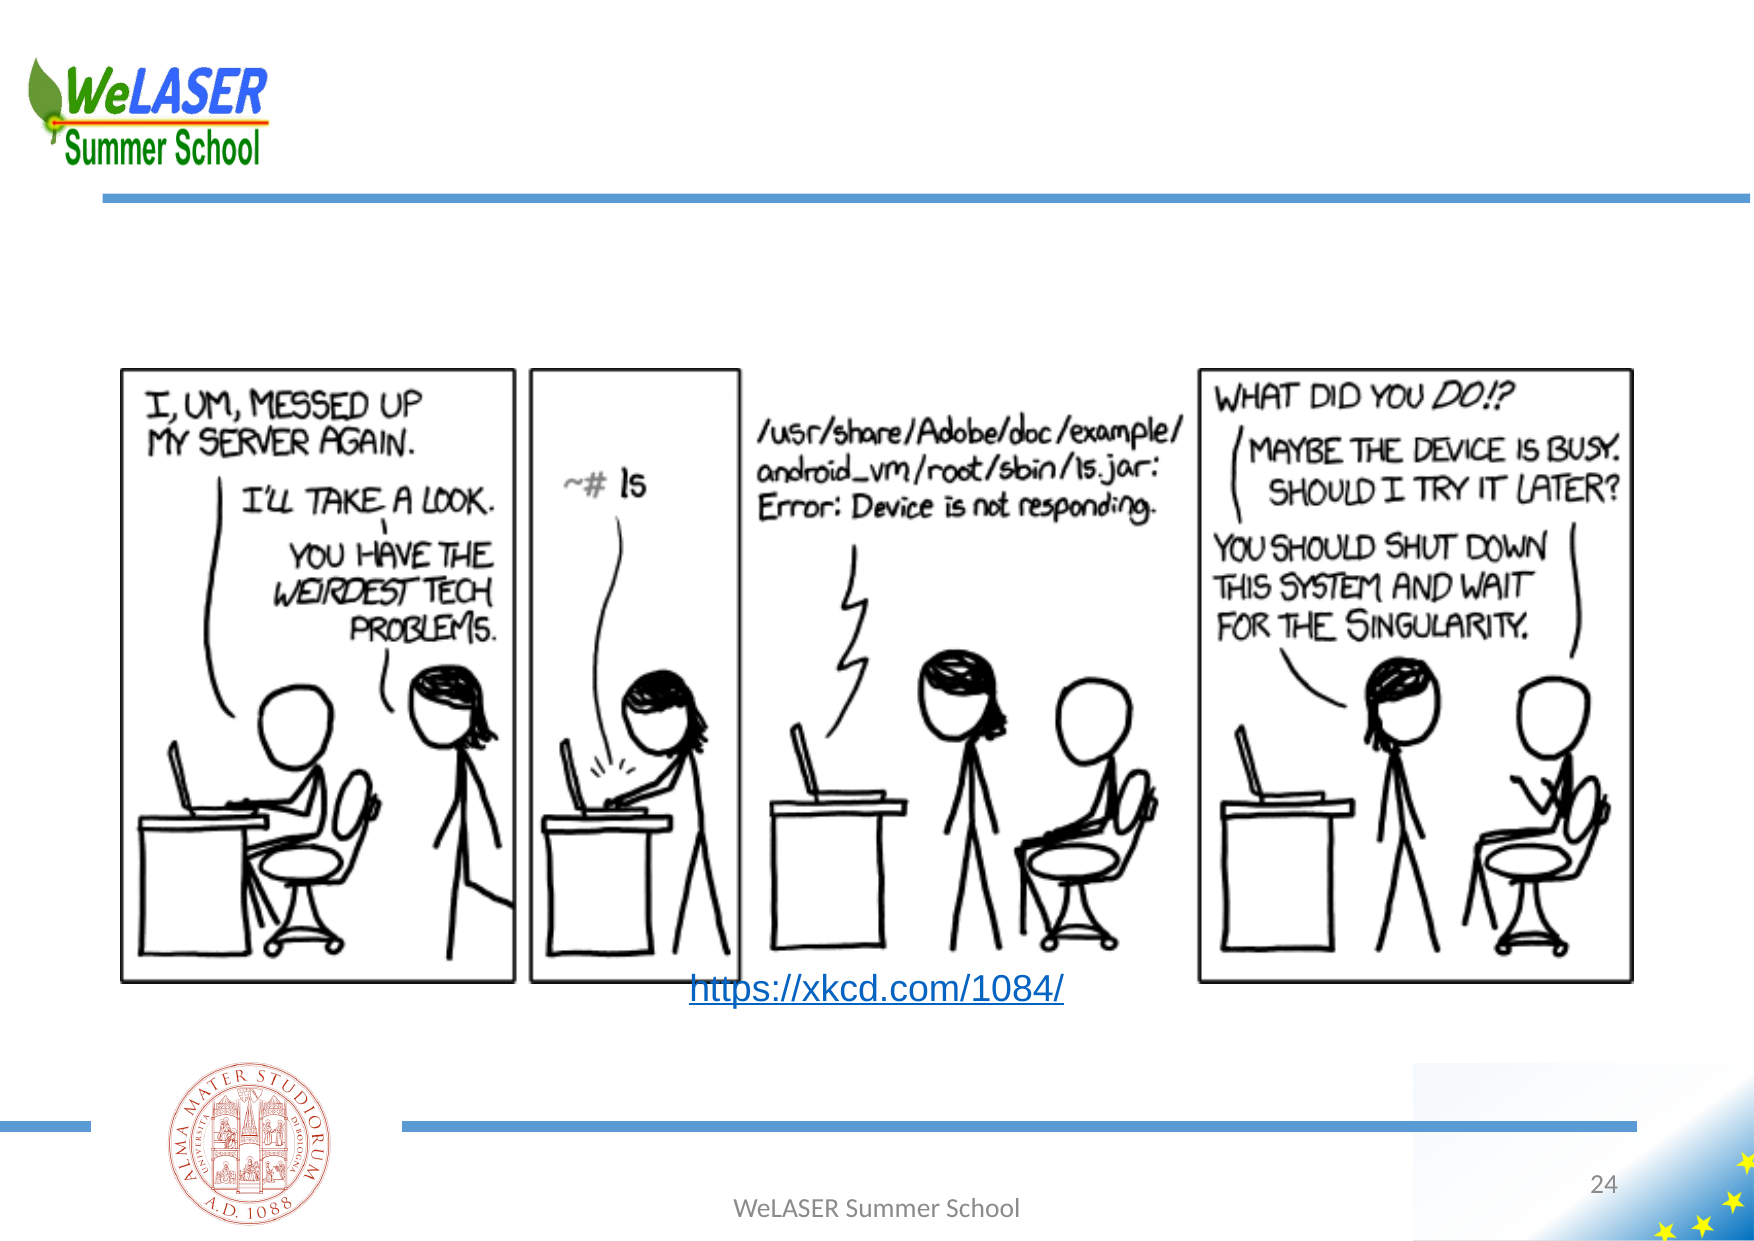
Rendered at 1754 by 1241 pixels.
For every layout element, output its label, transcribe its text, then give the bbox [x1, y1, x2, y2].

picture [91, 1051, 402, 1234]
picture [17, 49, 300, 206]
picture [1413, 1063, 1754, 1240]
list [120, 368, 1634, 984]
text_box https://xkcd.com/1084/ [268, 984, 1486, 1016]
slide_number 24 [1238, 1149, 1634, 1216]
